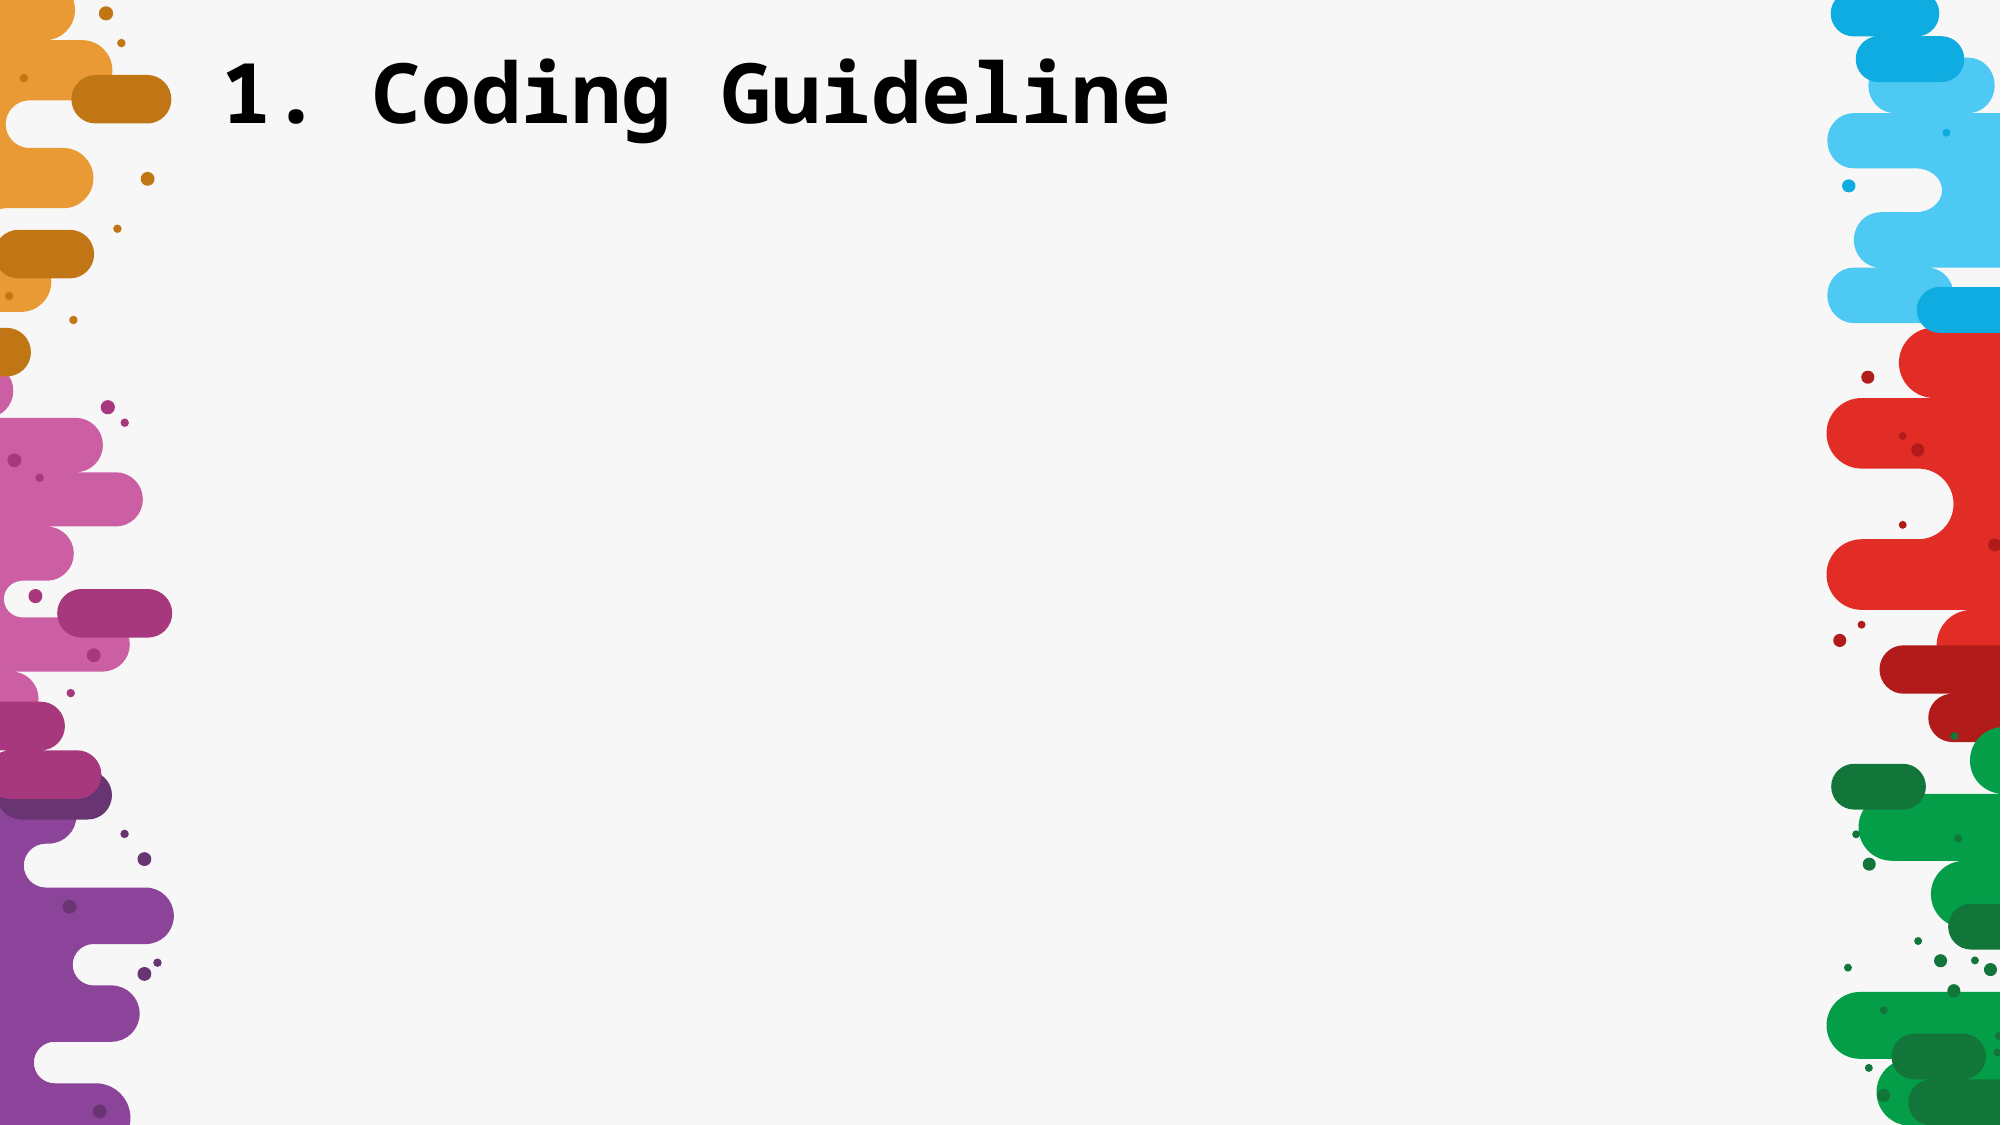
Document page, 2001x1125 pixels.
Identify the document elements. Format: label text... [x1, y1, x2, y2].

text_box 1. Coding Guideline [206, 32, 1727, 148]
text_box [1826, 0, 2000, 1125]
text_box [0, 0, 174, 1125]
